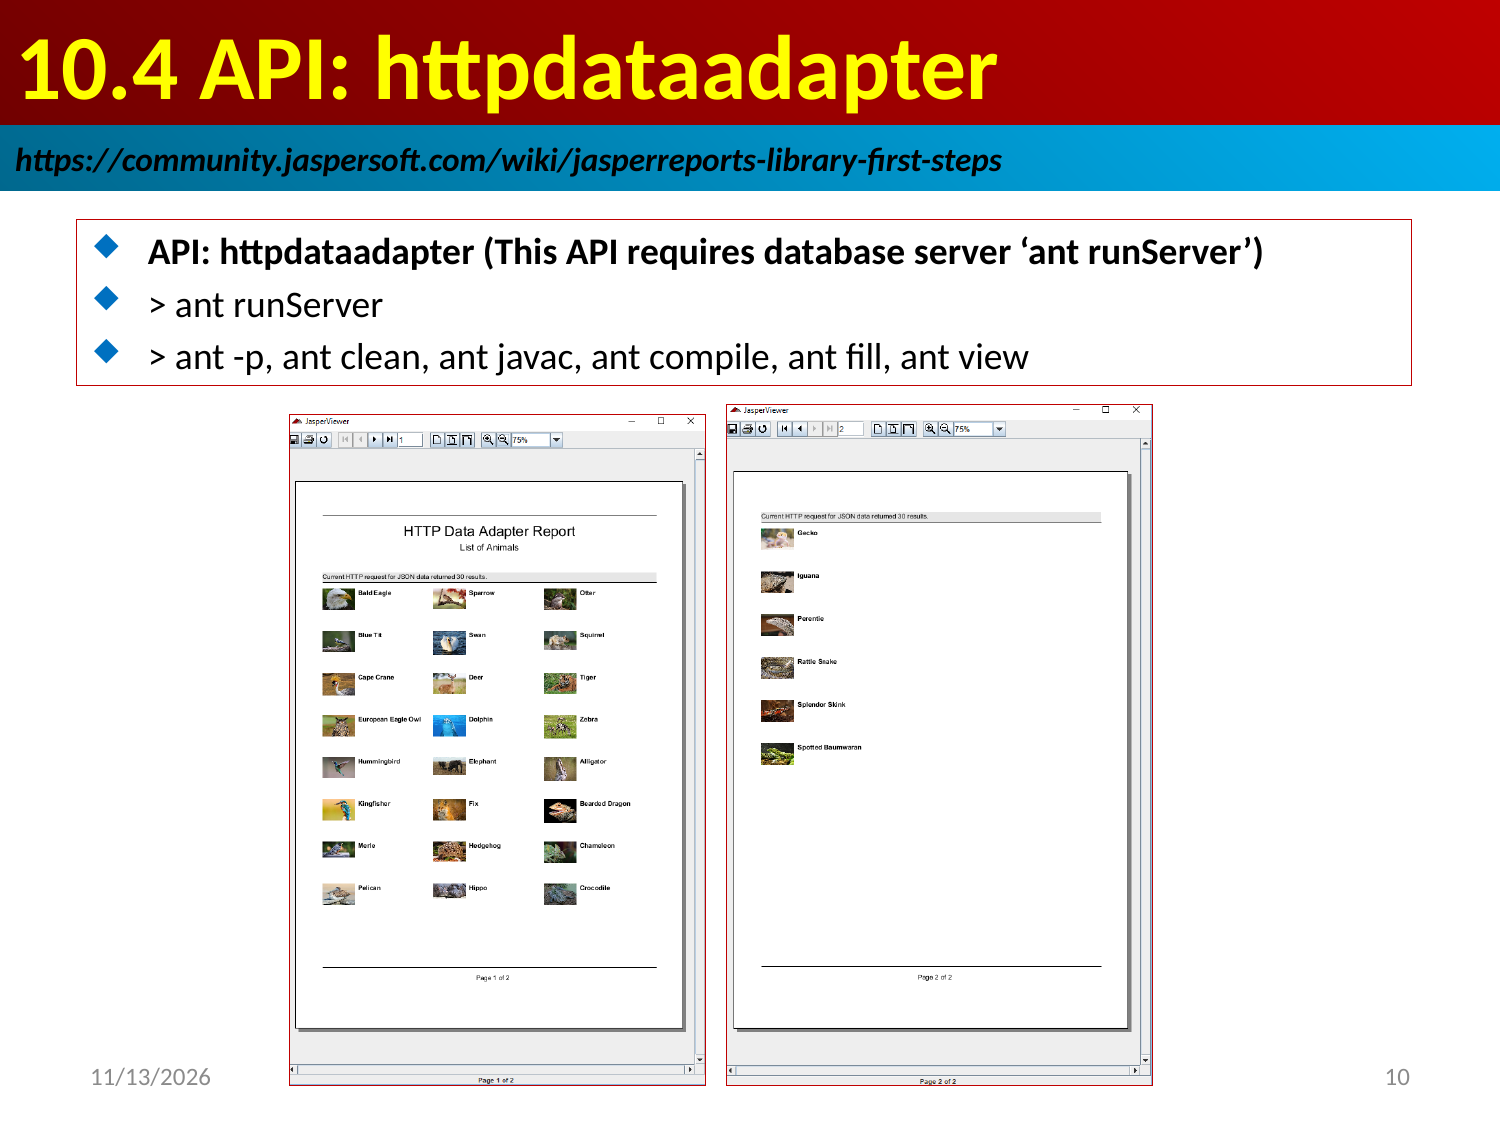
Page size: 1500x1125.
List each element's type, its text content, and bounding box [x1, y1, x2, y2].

subtitle API: httpdataadapter (This API requires database server ‘ant runServer’) > ant runServer > ant -p, ant clean, ant javac, ant compile, ant fill, ant view [76, 219, 1412, 386]
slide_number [75, 1042, 425, 1109]
text_box https://community.jaspersoft.com/wiki/jasperreports-library-first-steps [0, 125, 1500, 191]
picture [726, 404, 1153, 1086]
title 10.4 API: httpdataadapter [0, 0, 1500, 125]
slide_number 10 [1074, 1042, 1425, 1109]
picture [288, 414, 706, 1086]
